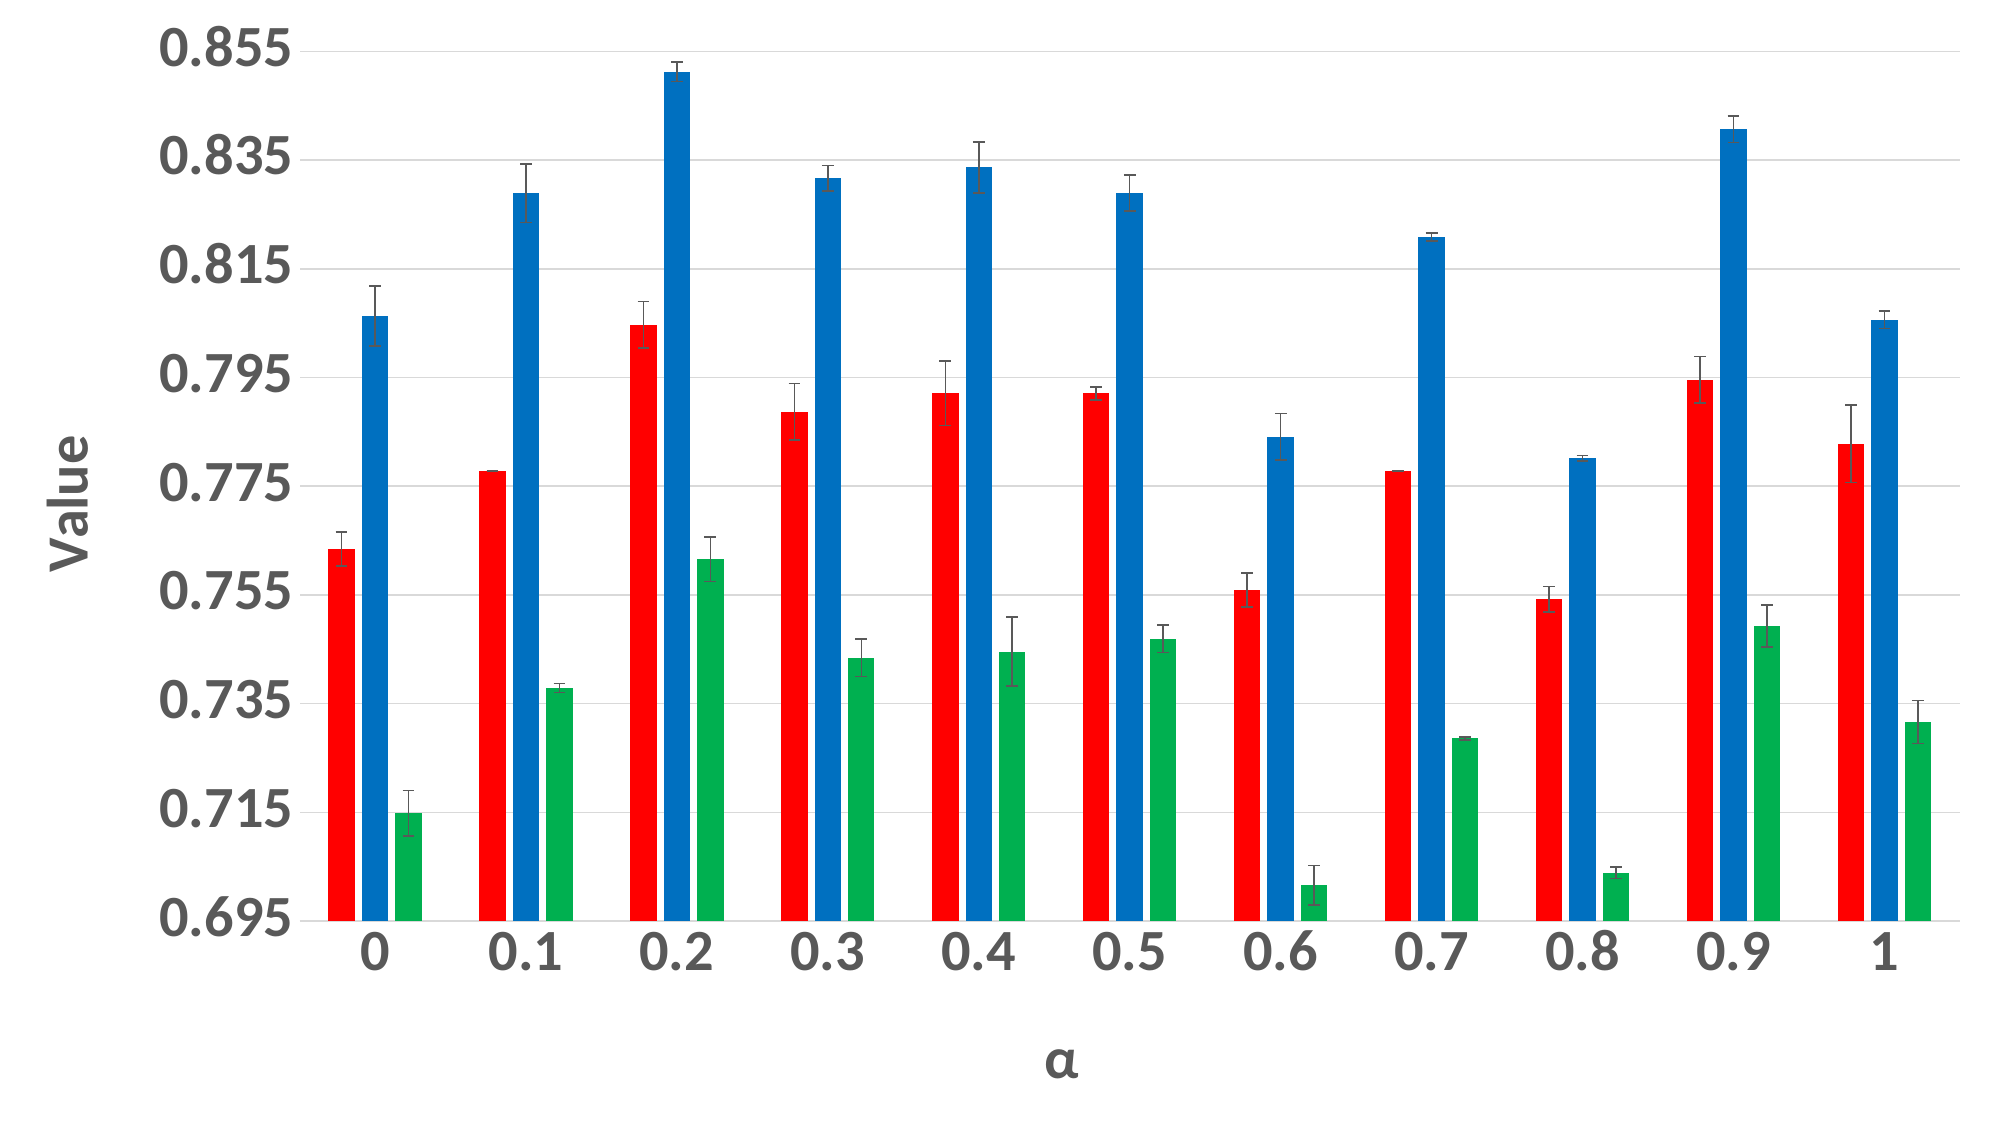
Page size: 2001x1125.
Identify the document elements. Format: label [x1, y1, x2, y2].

chart [0, 0, 2000, 1125]
